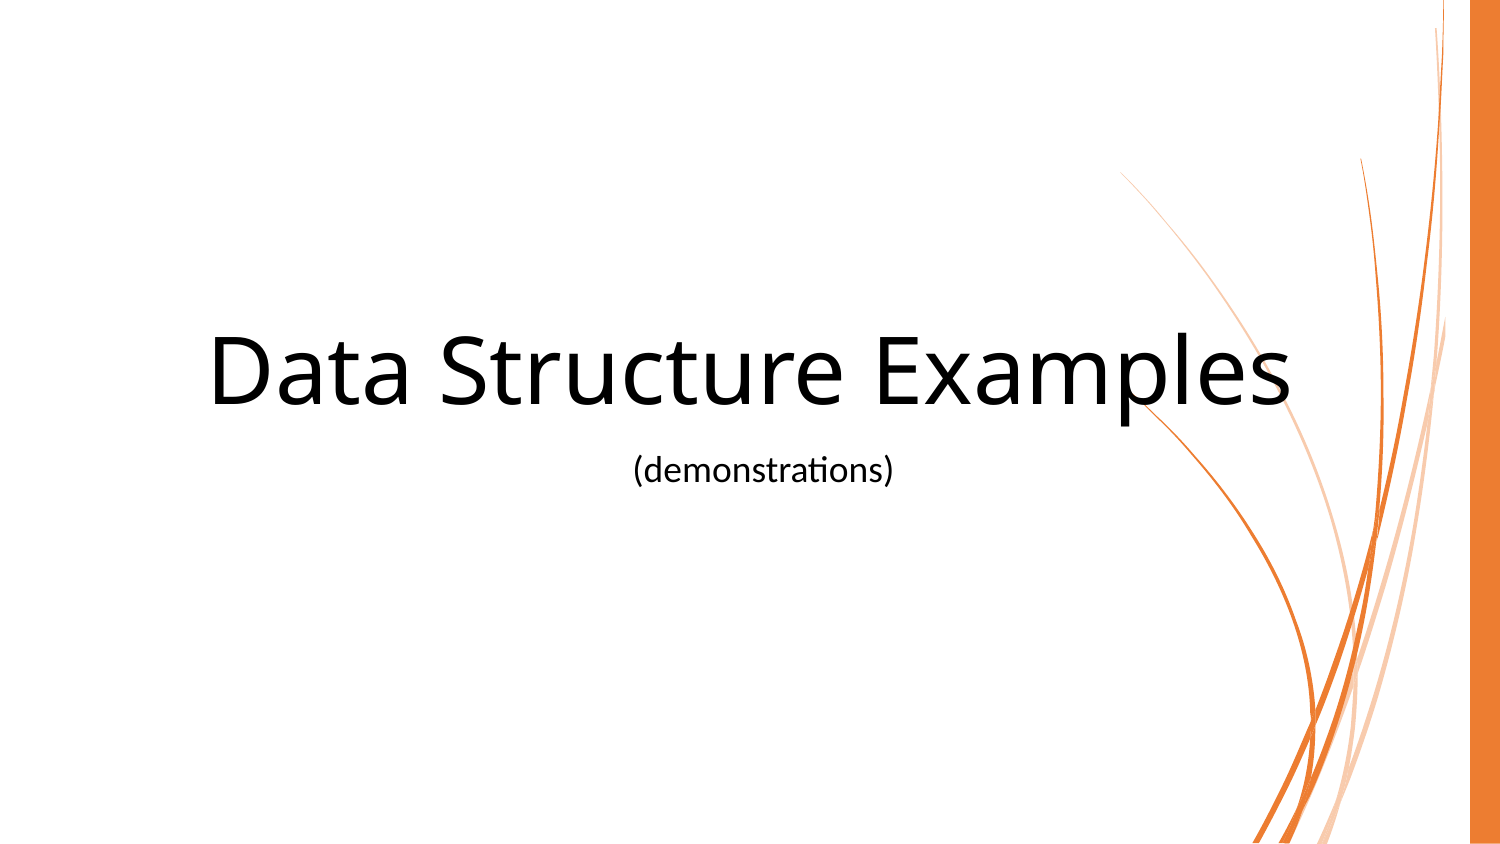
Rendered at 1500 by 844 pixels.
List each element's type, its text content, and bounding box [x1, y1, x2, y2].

title Data Structure Examples [187, 138, 1313, 433]
subtitle (demonstrations) [187, 443, 1340, 647]
